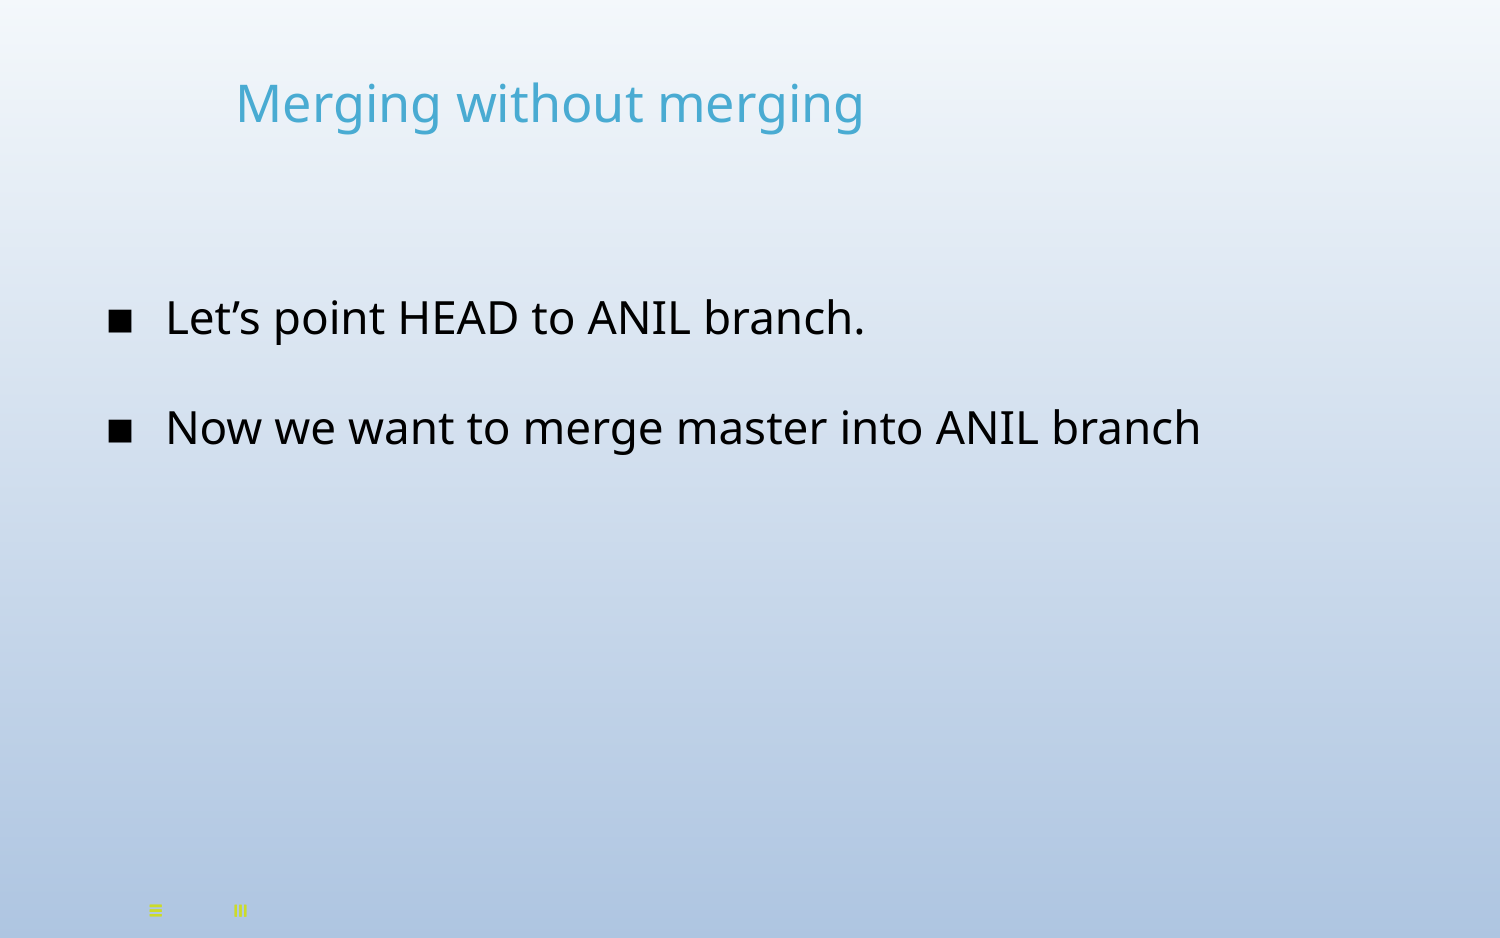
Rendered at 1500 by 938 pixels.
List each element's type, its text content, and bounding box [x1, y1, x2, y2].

title Merging without merging [220, 22, 1314, 181]
list Let’s point HEAD to ANIL branch. Now we want to merge master into ANIL branch [75, 218, 1425, 838]
